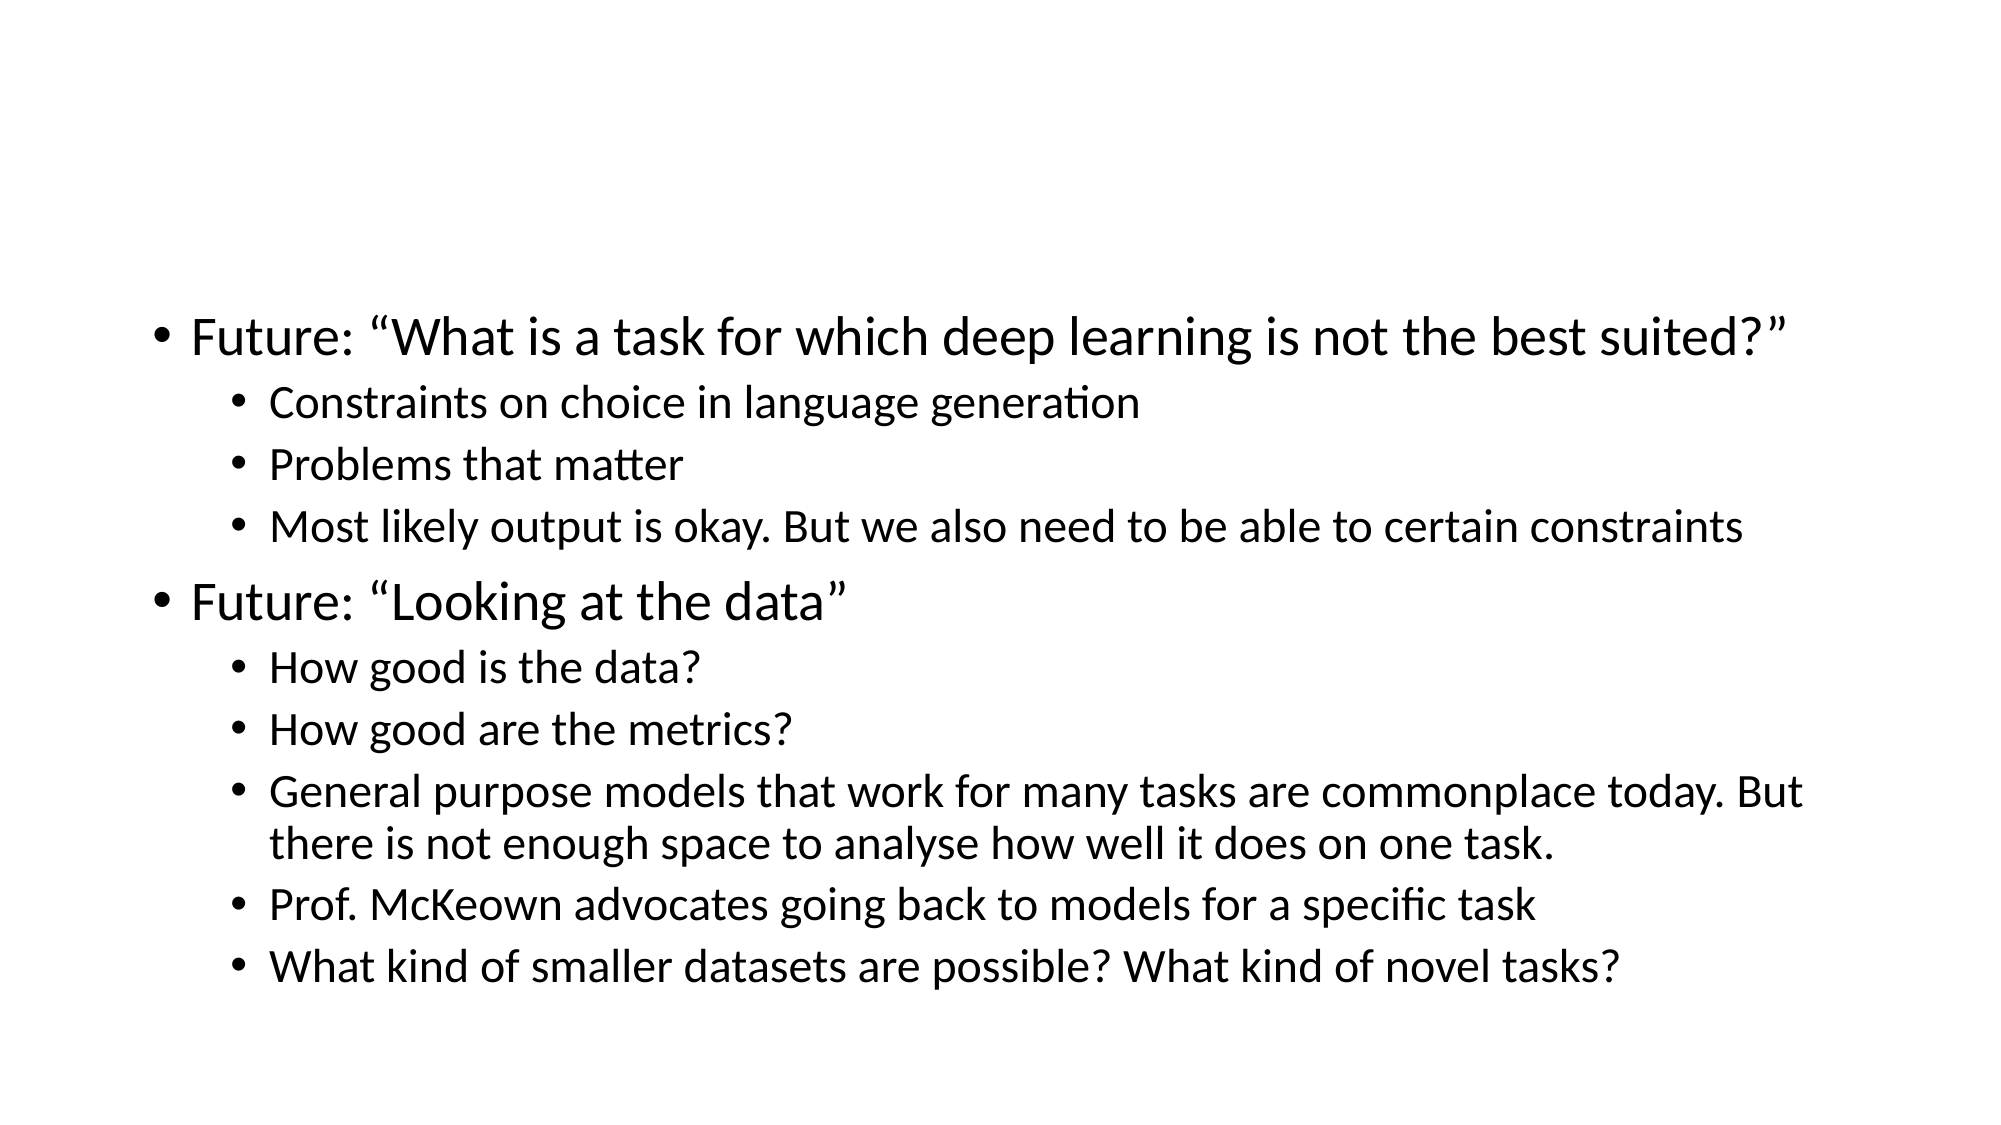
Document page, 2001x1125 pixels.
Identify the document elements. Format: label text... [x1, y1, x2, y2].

list Future: “What is a task for which deep learning is not the best suited?” Constraints on choice in language generation Problems that matter Most likely output is okay. But we also need to be able to certain constraints Future: “Looking at the data” How good is the data? How good are the metrics? General purpose models that work for many tasks are commonplace today. But there is not enough space to analyse how well it does on one task. Prof. McKeown advocates going back to models for a specific task What kind of smaller datasets are possible? What kind of novel tasks? [137, 299, 1863, 1014]
